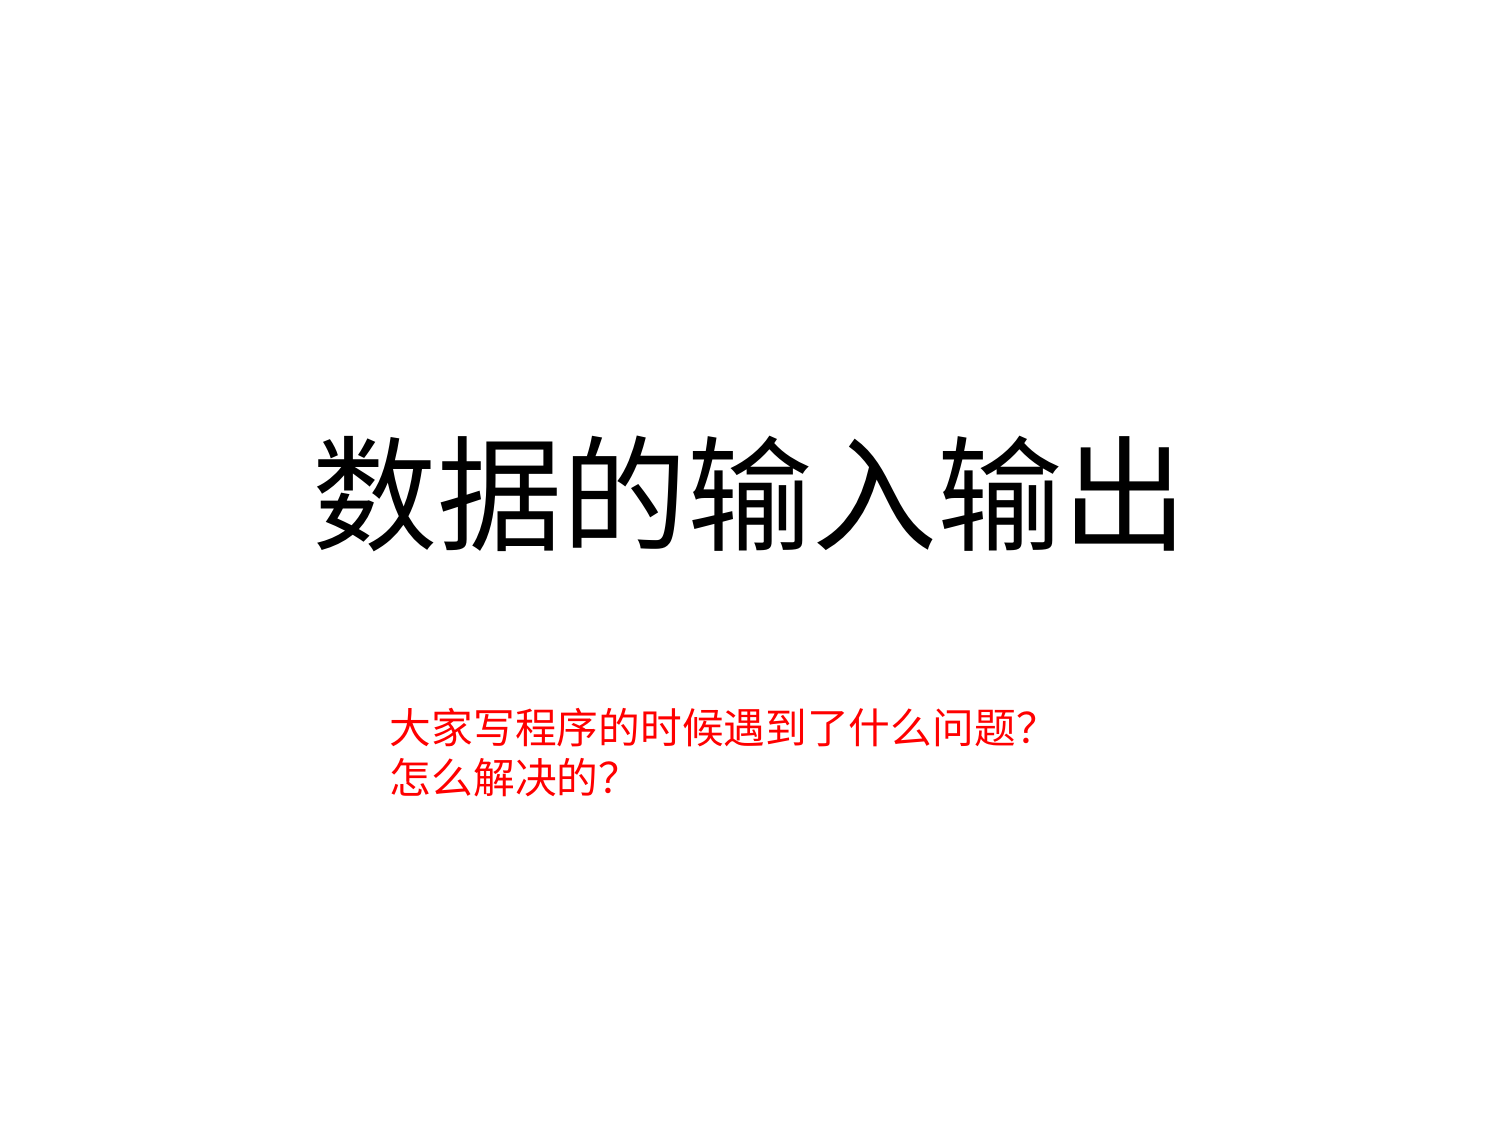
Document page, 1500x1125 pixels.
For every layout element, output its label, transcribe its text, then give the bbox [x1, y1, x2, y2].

text_box 大家写程序的时候遇到了什么问题？ 怎么解决的？ [374, 694, 1125, 810]
title 数据的输入输出 [112, 184, 1388, 576]
